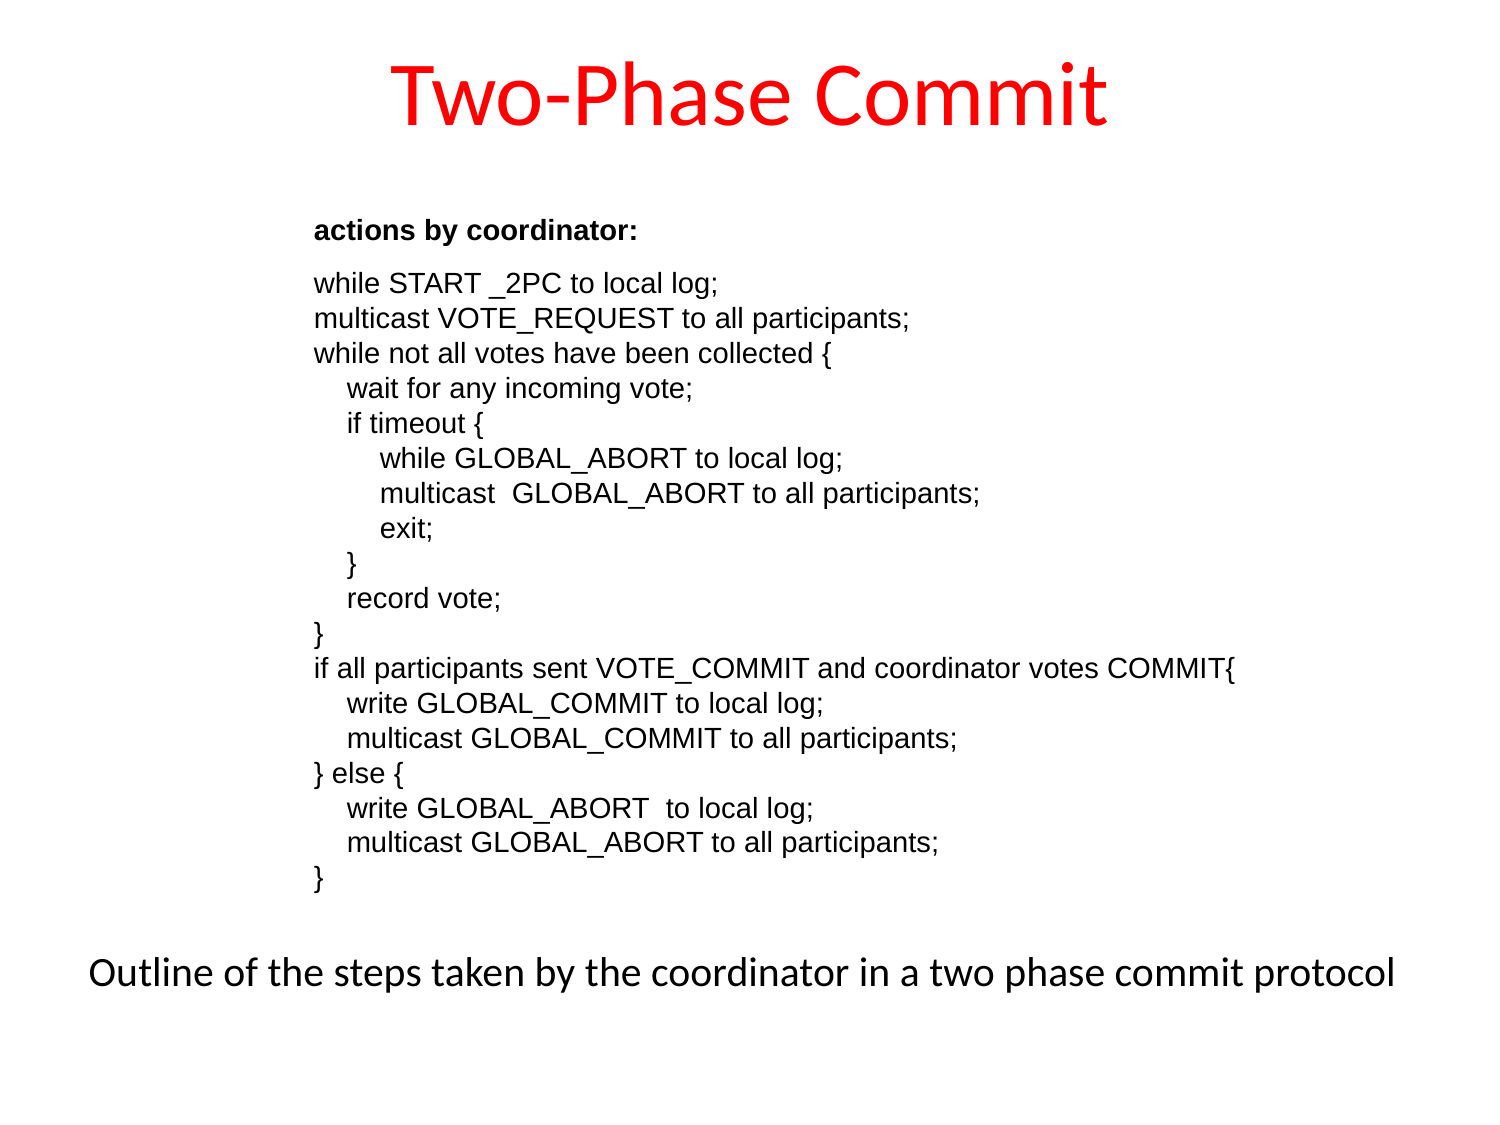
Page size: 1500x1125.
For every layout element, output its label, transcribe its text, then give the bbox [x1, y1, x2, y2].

title Two-Phase Commit [0, 0, 1500, 189]
list Outline of the steps taken by the coordinator in a two phase commit protocol [73, 940, 1463, 1006]
text_box actions by coordinator: while START _2PC to local log; multicast VOTE_REQUEST to all participants; while not all votes have been collected { wait for any incoming vote; if timeout { while GLOBAL_ABORT to local log; multicast GLOBAL_ABORT to all participants; exit; } record vote; } if all participants sent VOTE_COMMIT and coordinator votes COMMIT{ write GLOBAL_COMMIT to local log; multicast GLOBAL_COMMIT to all participants; } else { write GLOBAL_ABORT to local log; multicast GLOBAL_ABORT to all participants; } [299, 205, 1338, 902]
